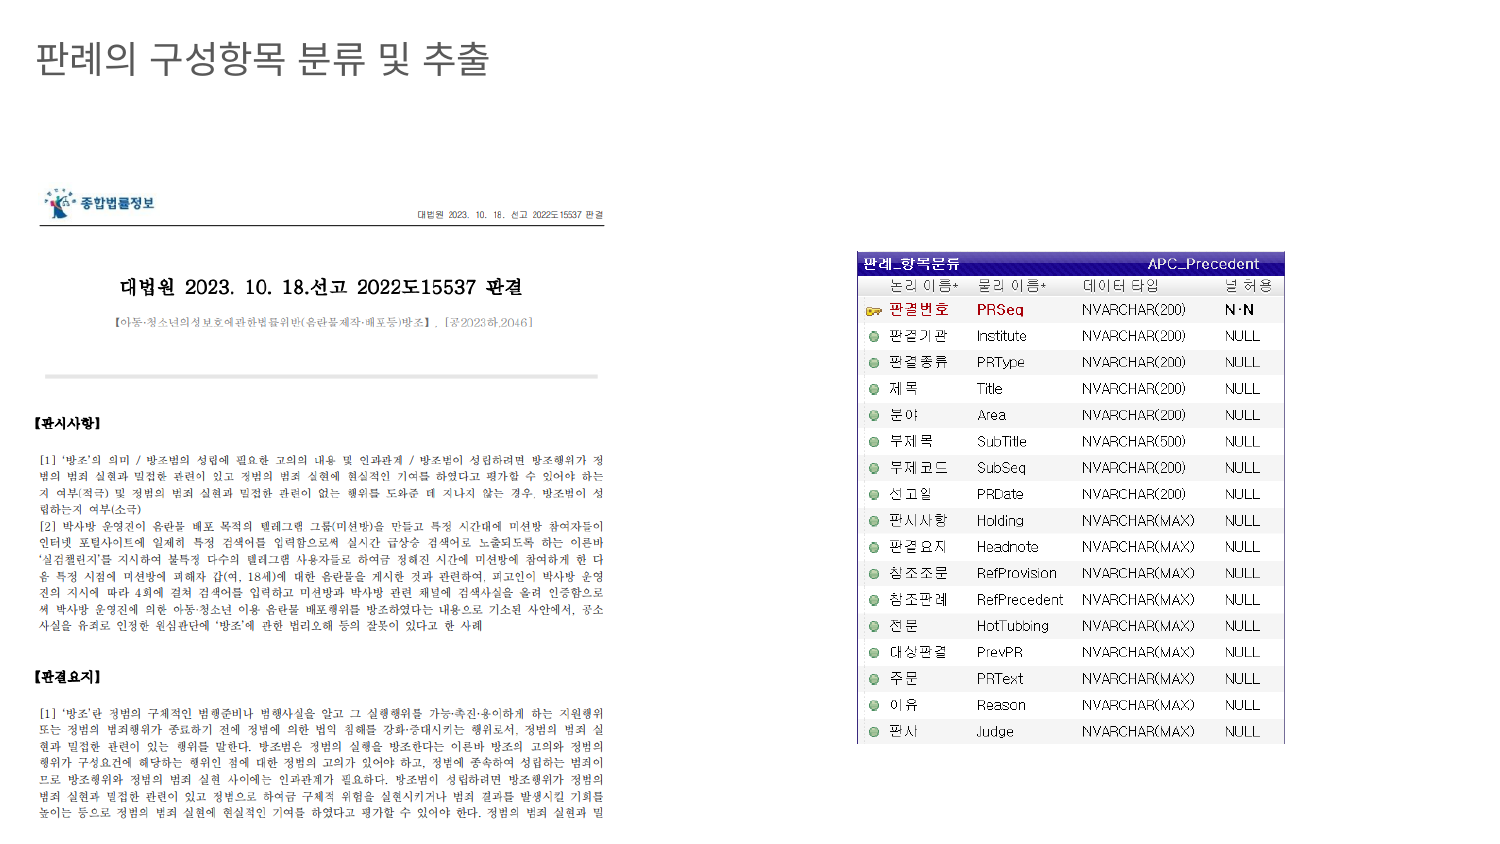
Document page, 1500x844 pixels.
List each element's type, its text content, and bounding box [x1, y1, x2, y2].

picture [12, 172, 619, 823]
text_box 판례의 구성항목 분류 및 추출 [20, 20, 877, 108]
picture [857, 250, 1286, 744]
